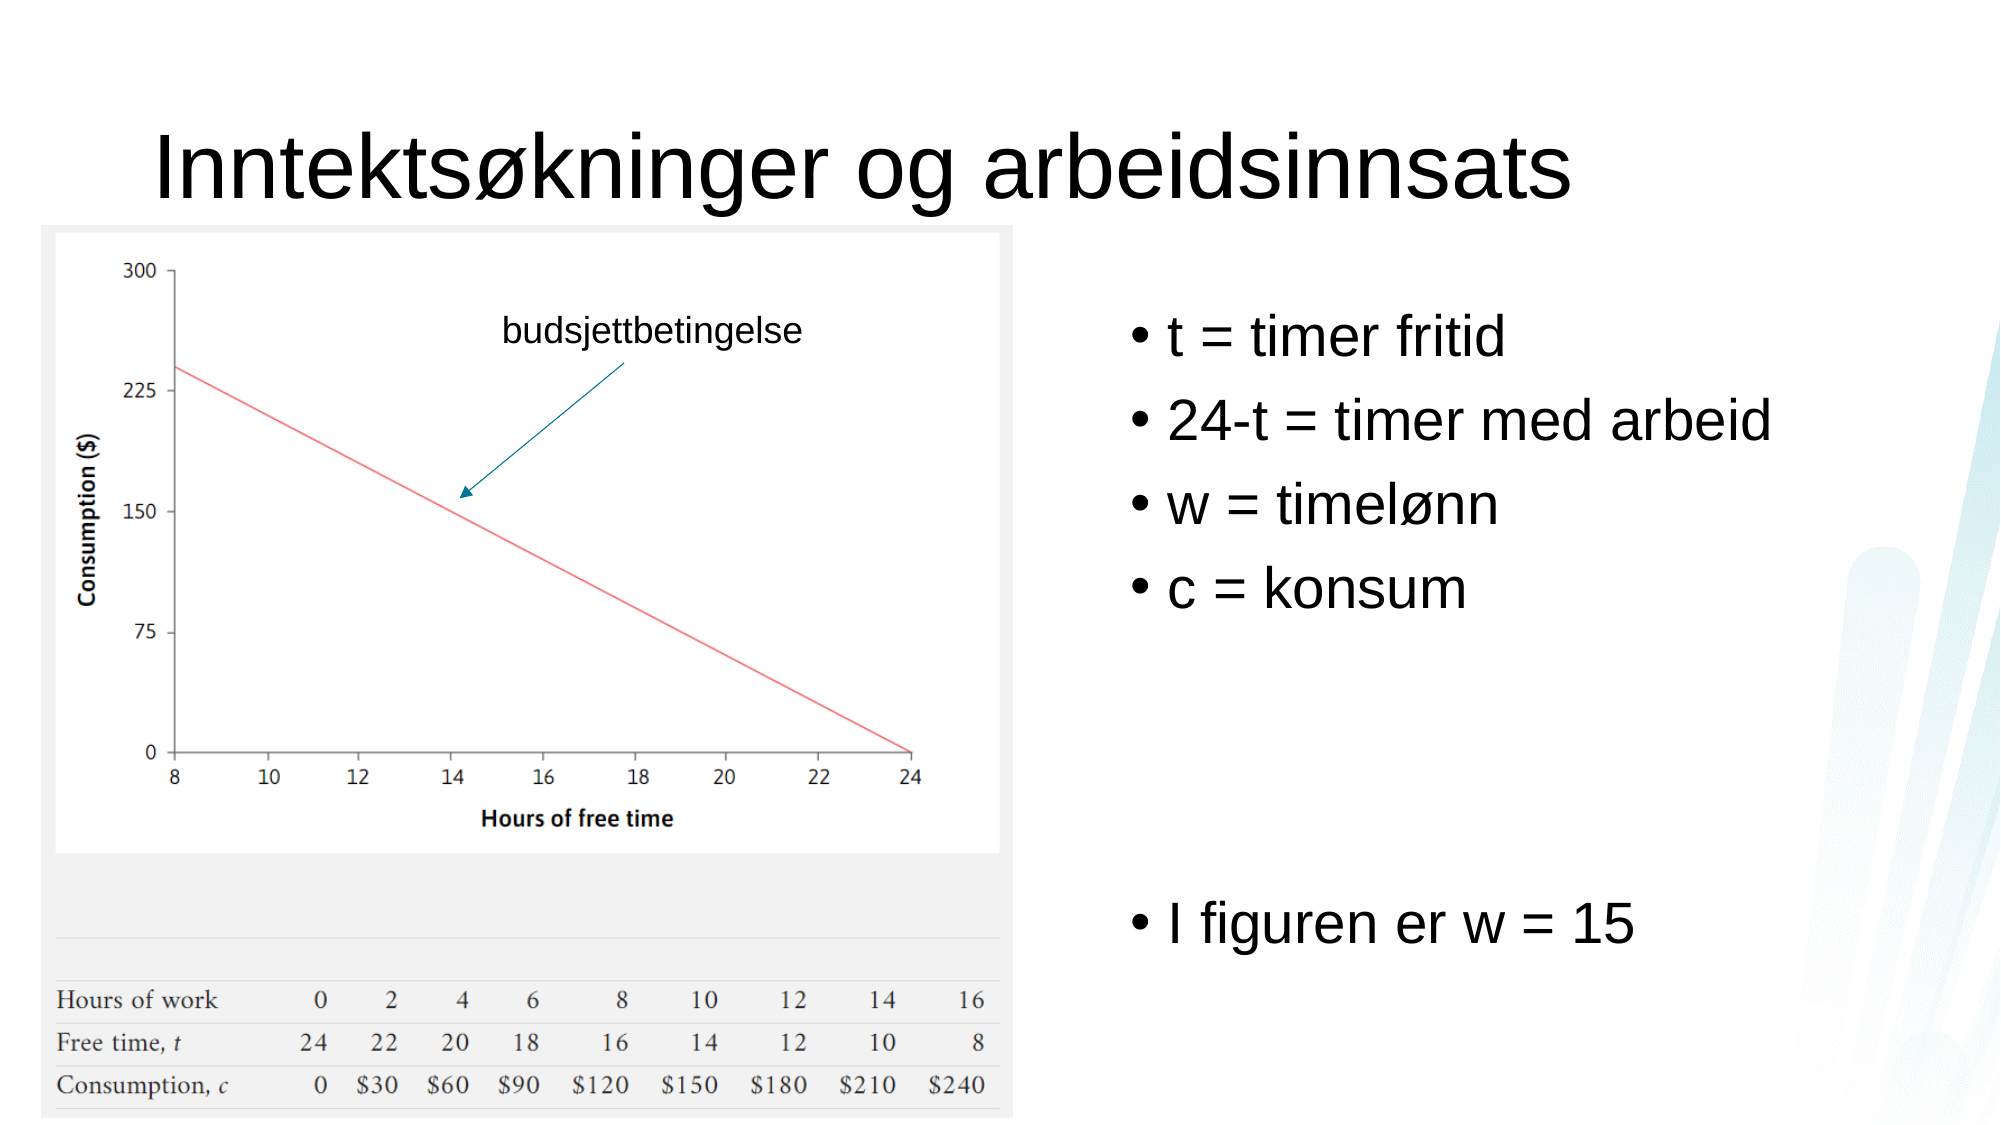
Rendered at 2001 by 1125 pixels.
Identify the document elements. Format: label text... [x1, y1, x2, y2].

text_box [459, 362, 625, 499]
picture [0, 0, 2000, 1125]
title Inntektsøkninger og arbeidsinnsats [137, 59, 1863, 278]
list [41, 225, 1013, 1118]
